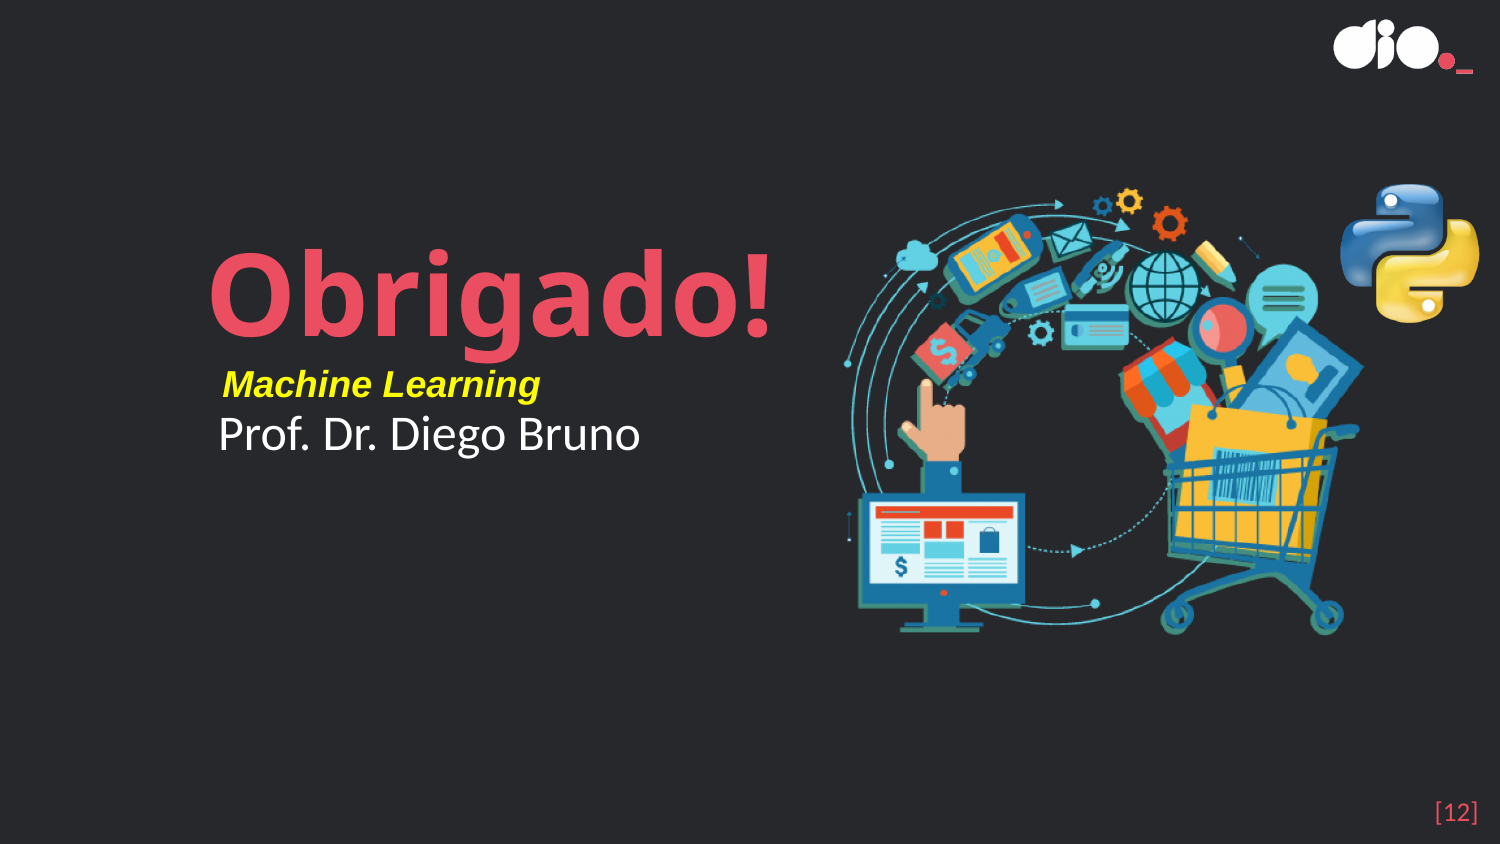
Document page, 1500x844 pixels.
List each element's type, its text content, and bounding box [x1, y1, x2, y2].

slide_number [12] [1403, 779, 1494, 844]
picture [651, 158, 1500, 679]
picture [1332, 19, 1474, 75]
text_box Machine Learning [0, 345, 611, 421]
text_box Obrigado! [190, 215, 646, 366]
text_box Prof. Dr. Diego Bruno [190, 385, 646, 535]
